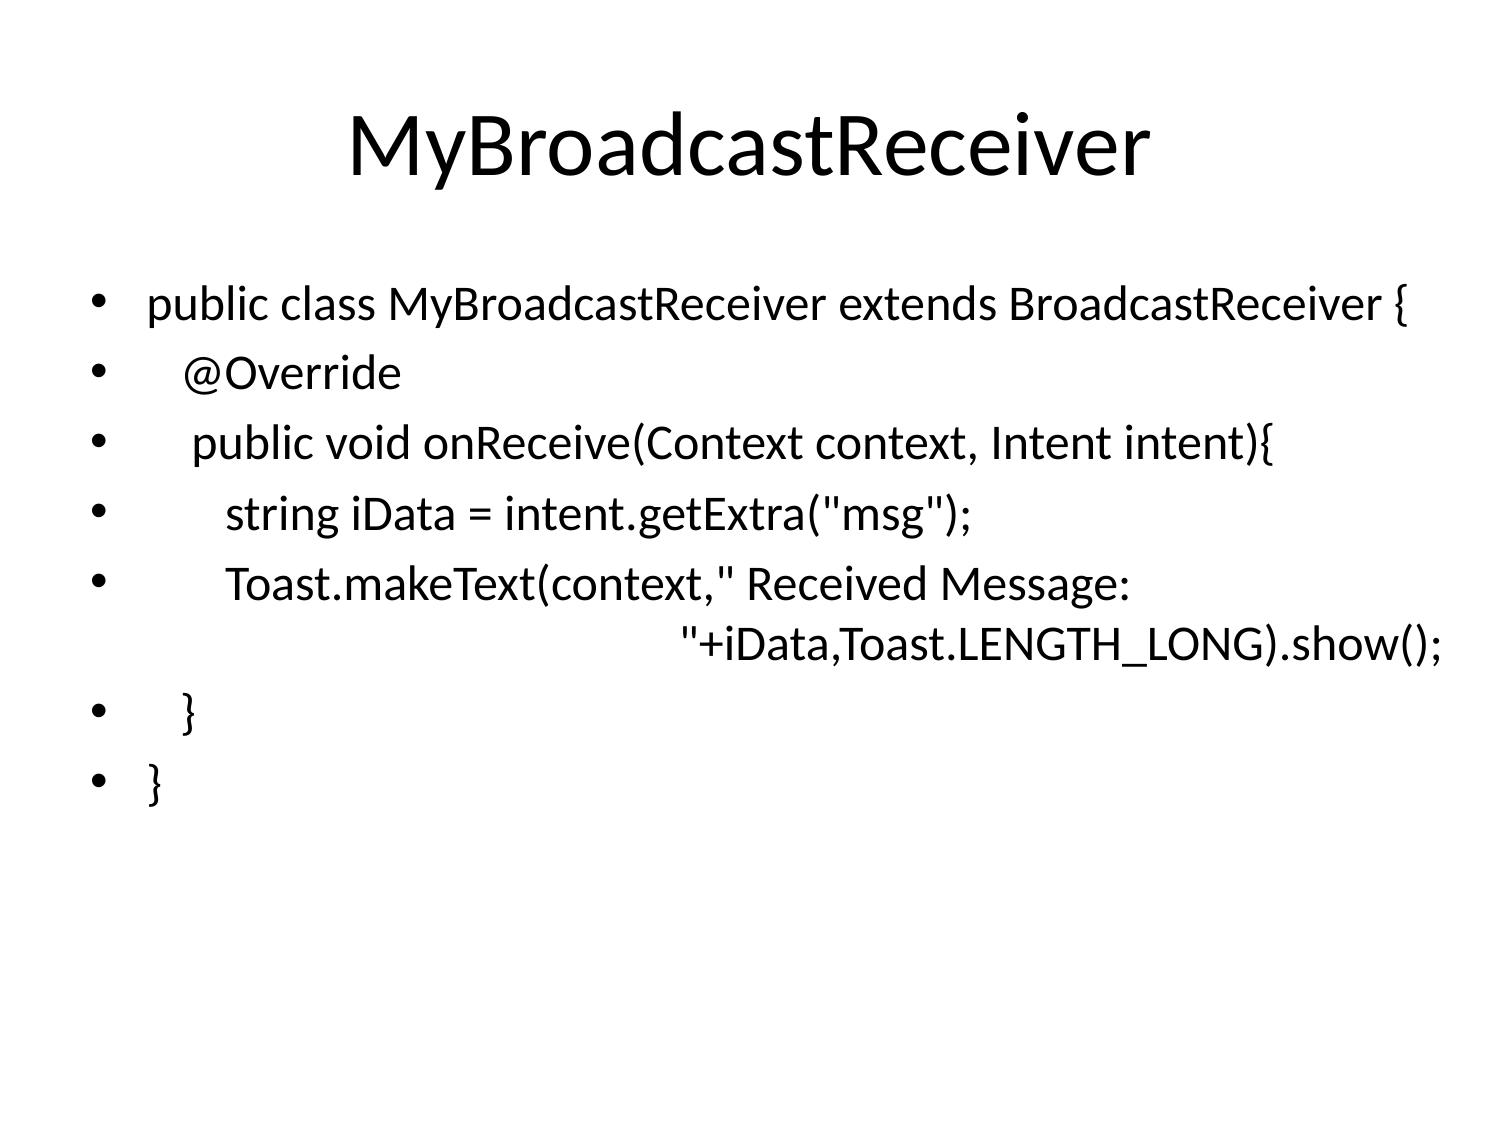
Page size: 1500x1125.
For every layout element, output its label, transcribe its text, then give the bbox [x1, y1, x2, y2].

title MyBroadcastReceiver [75, 45, 1425, 233]
list public class MyBroadcastReceiver extends BroadcastReceiver { @Override public void onReceive(Context context, Intent intent){ string iData = intent.getExtra("msg"); Toast.makeText(context," Received Message: "+iData,Toast.LENGTH_LONG).show(); } } [75, 262, 1463, 1005]
